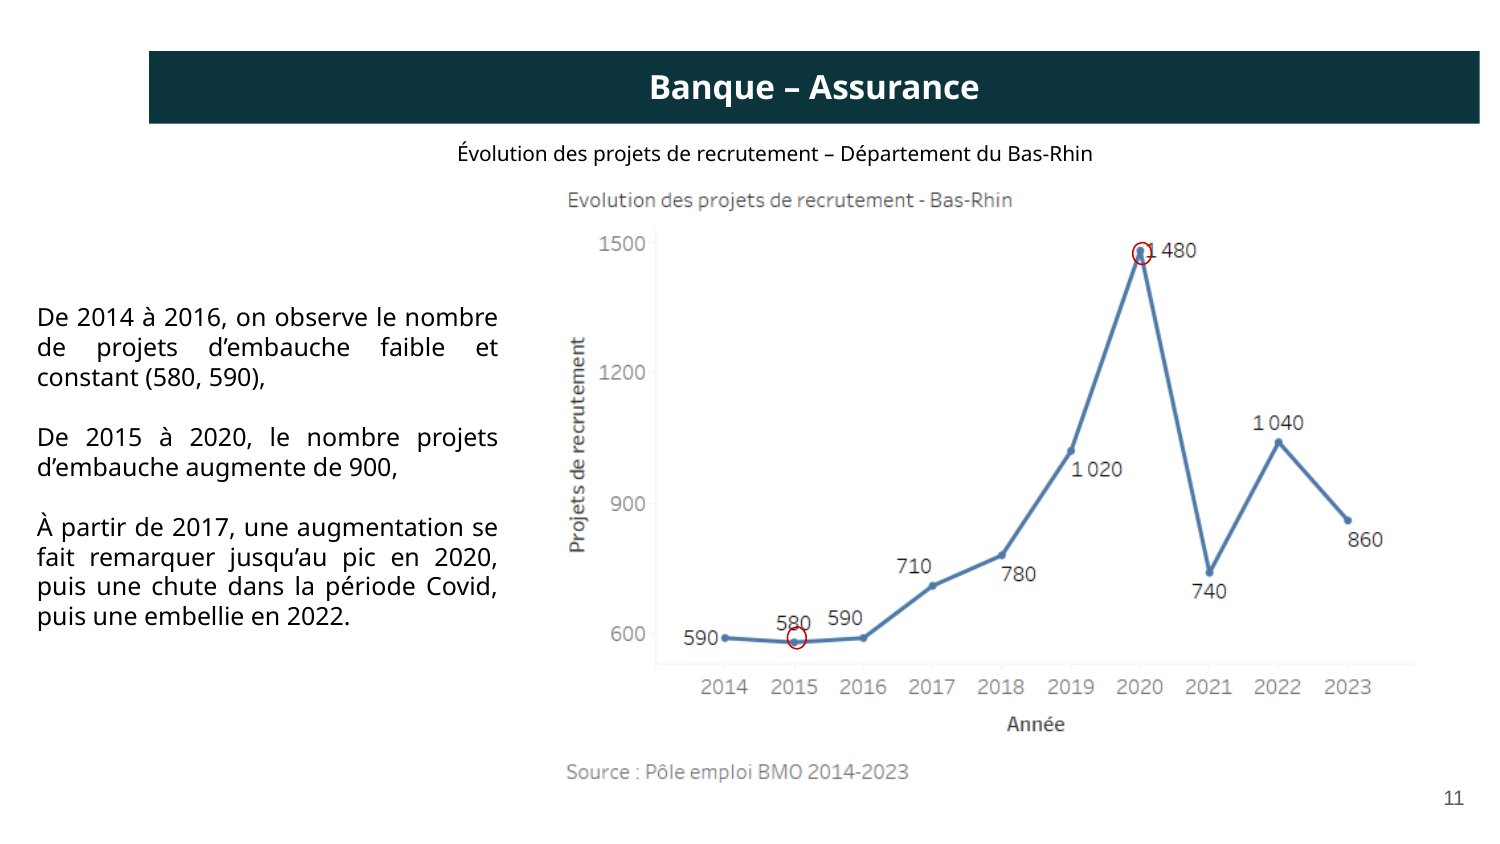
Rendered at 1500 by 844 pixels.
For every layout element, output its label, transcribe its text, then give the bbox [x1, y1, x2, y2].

text_box Banque – Assurance [149, 51, 1480, 124]
picture [563, 182, 1415, 794]
text_box De 2014 à 2016, on observe le nombre de projets d’embauche faible et constant (580, 590), De 2015 à 2020, le nombre projets d’embauche augmente de 900, À partir de 2017, une augmentation se fait remarquer jusqu’au pic en 2020, puis une chute dans la période Covid, puis une embellie en 2022. [21, 286, 515, 716]
slide_number ‹#› [1389, 764, 1480, 830]
text_box Évolution des projets de recrutement – Département du Bas-Rhin [228, 127, 1322, 178]
